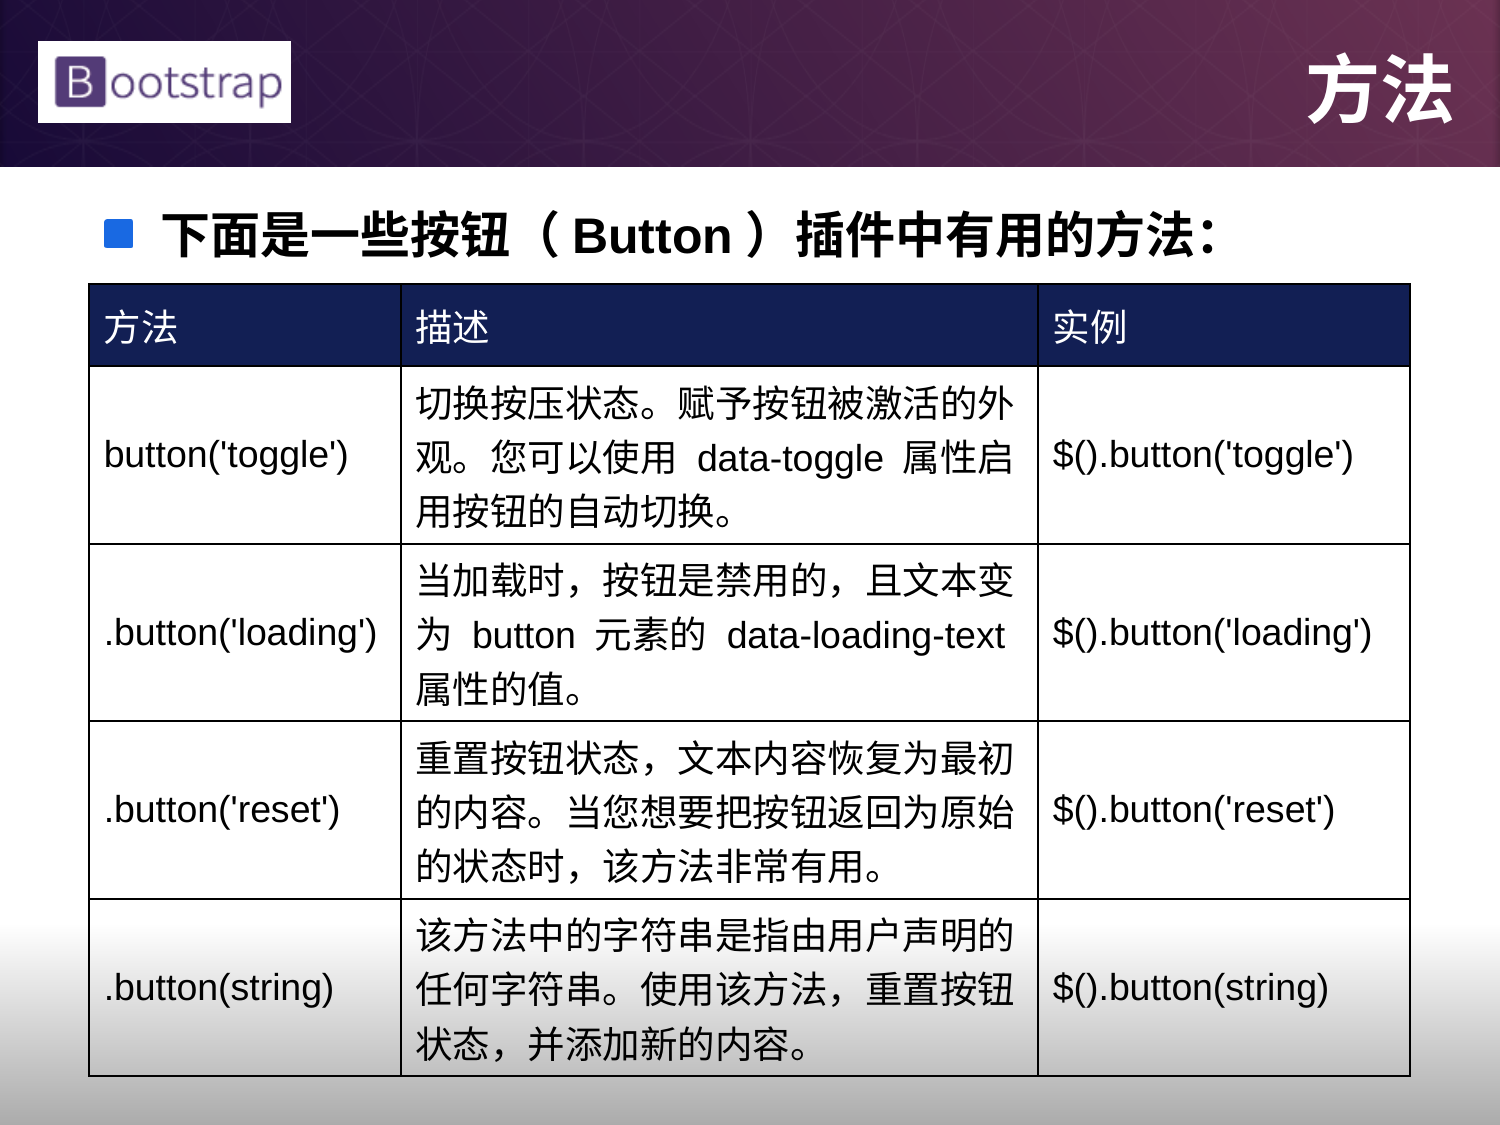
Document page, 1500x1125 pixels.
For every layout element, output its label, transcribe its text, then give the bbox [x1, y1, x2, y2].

table_cell $().button('toggle') [1039, 367, 1409, 543]
picture [104, 219, 133, 248]
table_cell $().button('reset') [1039, 722, 1409, 898]
title 方法 [120, 13, 1471, 162]
table_cell .button('reset') [90, 722, 400, 898]
table_cell 切换按压状态。赋予按钮被激活的外观。您可以使用 data-toggle 属性启用按钮的自动切换。 [402, 367, 1037, 543]
table_cell $().button('loading') [1039, 545, 1409, 720]
picture [0, 0, 1500, 167]
list 下面是一些按钮（Button）插件中有用的方法： [88, 195, 1422, 1019]
table_header 实例 [1039, 285, 1409, 365]
table_cell 该方法中的字符串是指由用户声明的任何字符串。使用该方法，重置按钮状态，并添加新的内容。 [402, 900, 1037, 1075]
table_cell .button(string) [90, 900, 400, 1075]
table_cell $().button(string) [1039, 900, 1409, 1075]
table_cell 当加载时，按钮是禁用的，且文本变为 button 元素的 data-loading-text 属性的值。 [402, 545, 1037, 720]
table_header 方法 [90, 285, 400, 365]
table_cell button('toggle') [90, 367, 400, 543]
table_cell .button('loading') [90, 545, 400, 720]
table_cell 重置按钮状态，文本内容恢复为最初的内容。当您想要把按钮返回为原始的状态时，该方法非常有用。 [402, 722, 1037, 898]
table_header 描述 [402, 285, 1037, 365]
